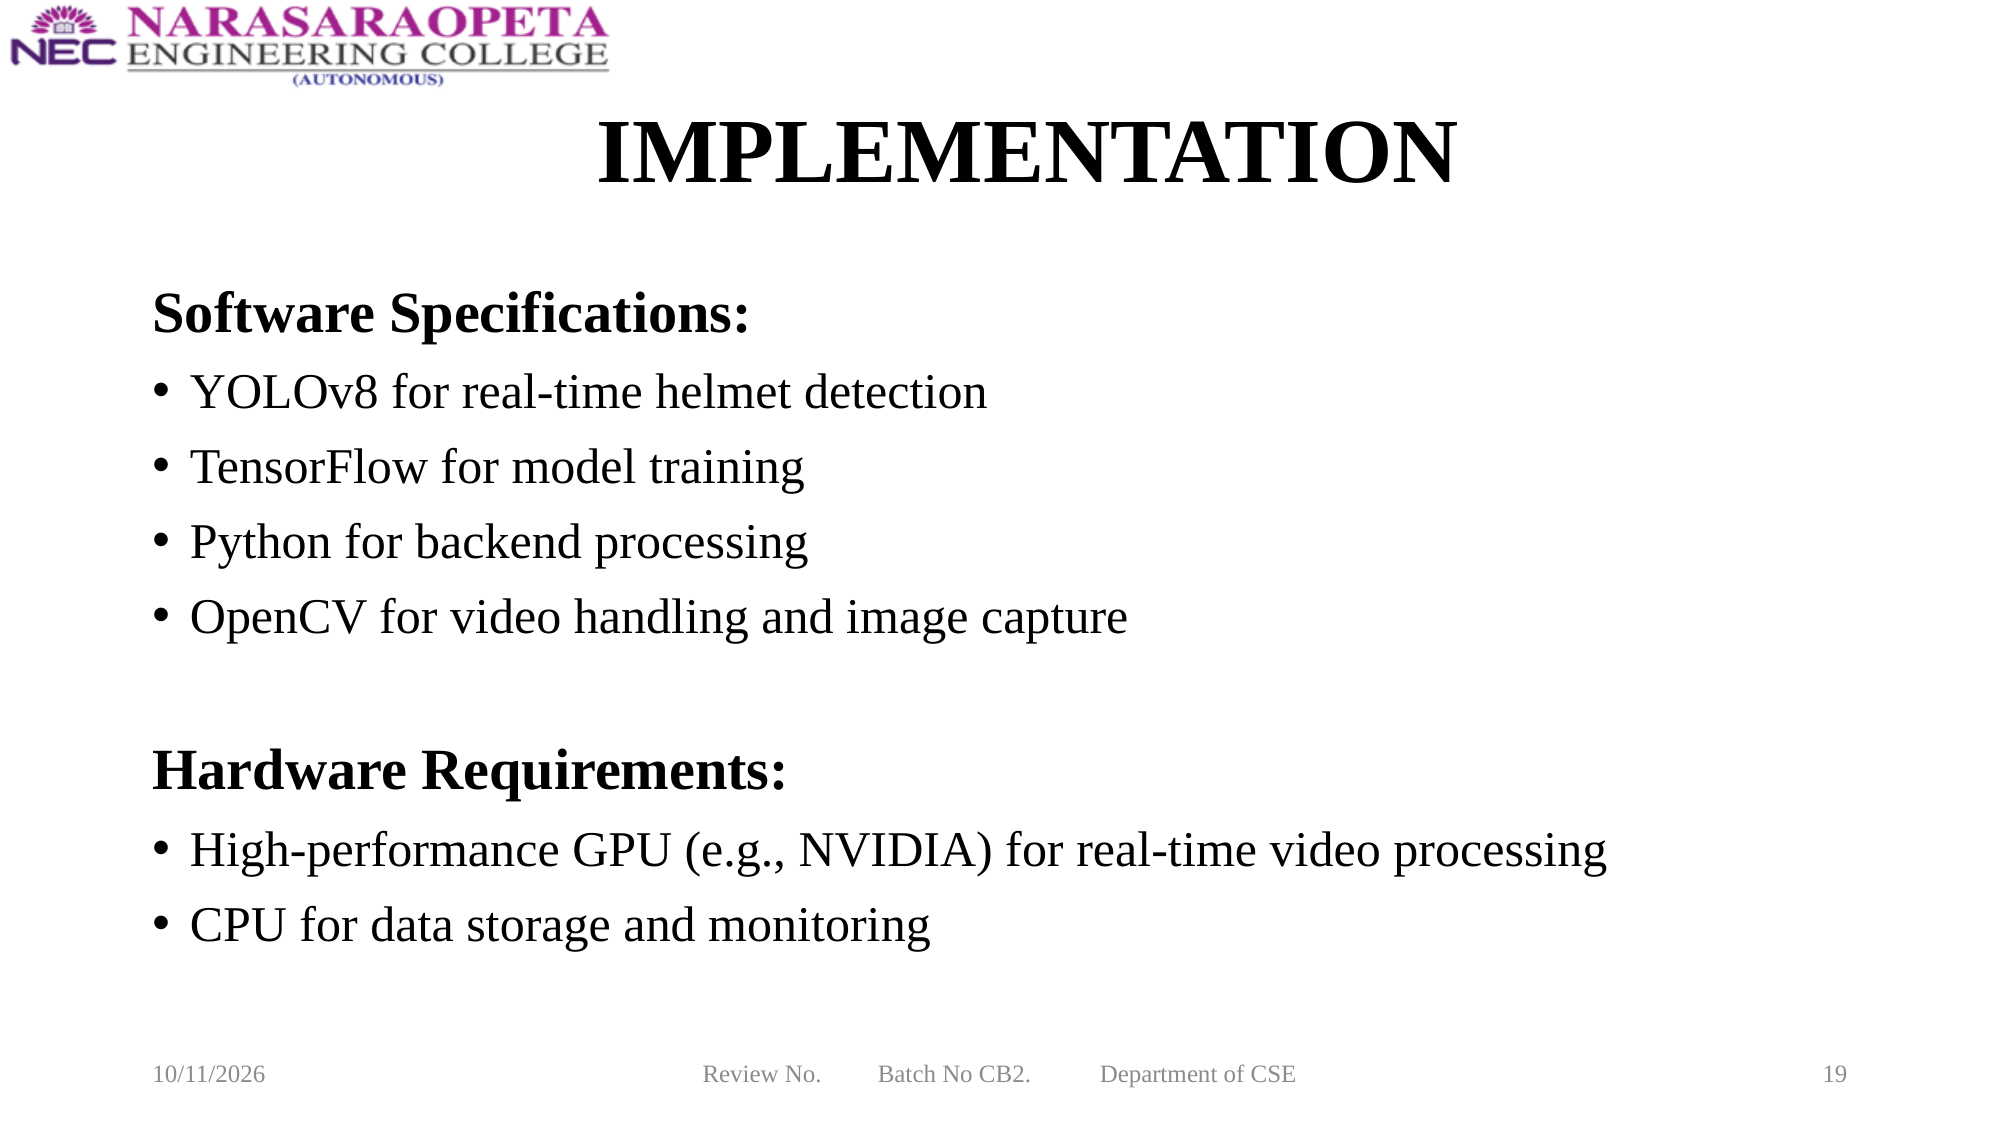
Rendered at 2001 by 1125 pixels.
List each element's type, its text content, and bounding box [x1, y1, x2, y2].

title IMPLEMENTATION [193, 59, 1863, 245]
list Software Specifications: YOLOv8 for real-time helmet detection TensorFlow for model training Python for backend processing OpenCV for video handling and image capture Hardware Requirements: High-performance GPU (e.g., NVIDIA) for real-time video processing CPU for data storage and monitoring [137, 274, 1863, 1014]
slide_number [137, 1042, 588, 1103]
footer Review No. Batch No CB2. Department of CSE [662, 1042, 1338, 1103]
picture [0, 0, 1280, 719]
slide_number 19 [1412, 1042, 1863, 1103]
